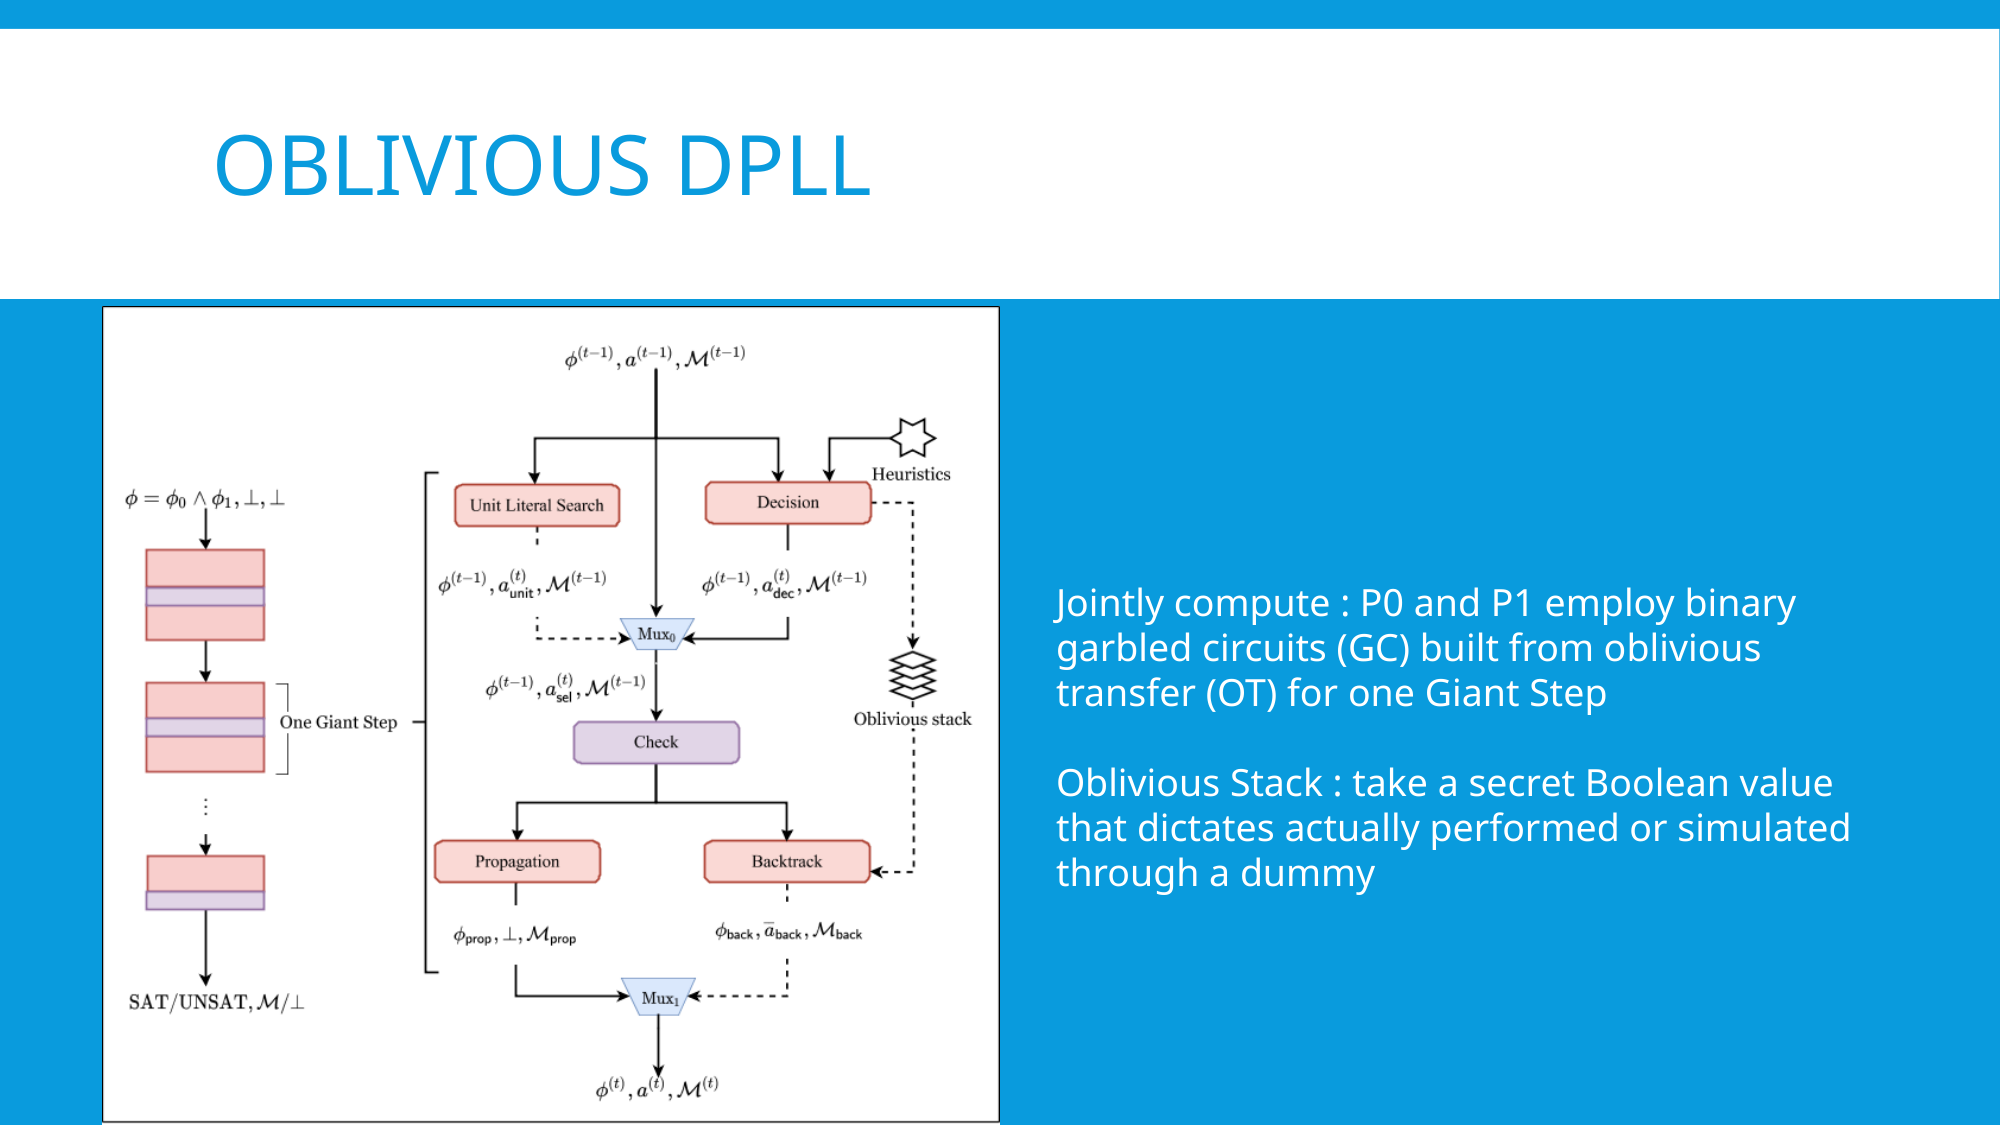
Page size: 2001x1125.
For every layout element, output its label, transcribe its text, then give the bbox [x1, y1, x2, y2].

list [102, 305, 1001, 1125]
title Oblivious DPLL [197, 46, 1803, 295]
text_box Jointly compute : P0 and P1 employ binary garbled circuits (GC) built from oblivious transfer (OT) for one Giant Step Oblivious Stack : take a secret Boolean value that dictates actually performed or simulated through a dummy [1041, 571, 1898, 902]
